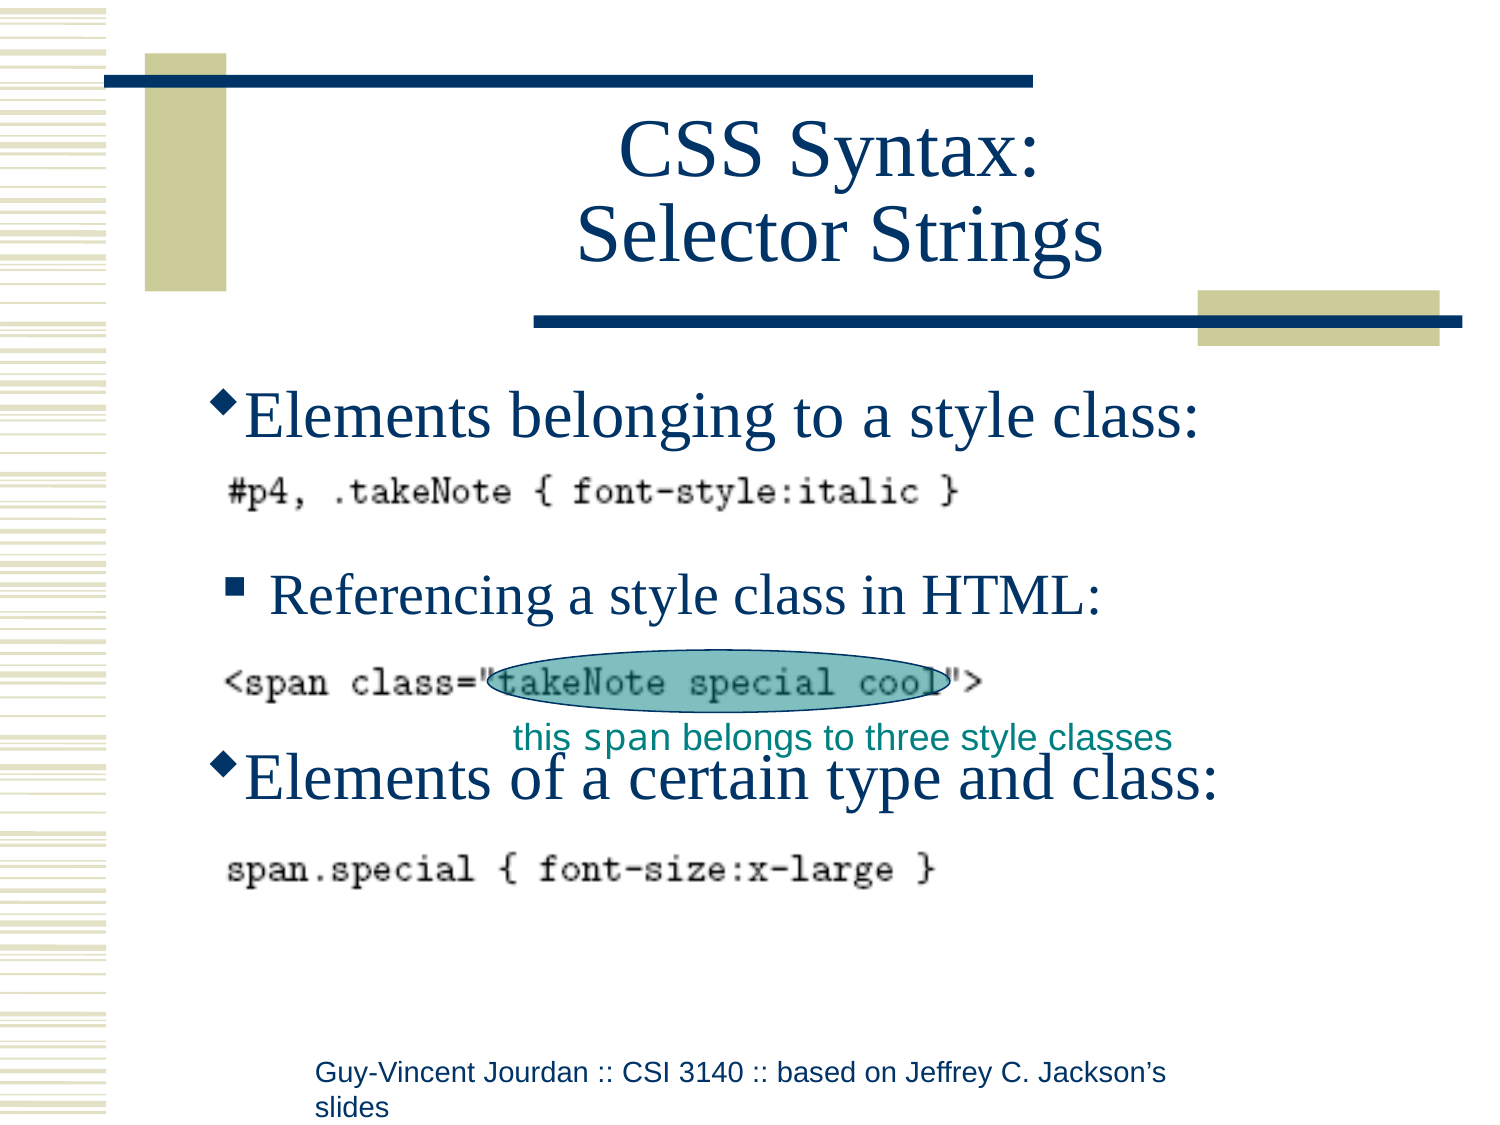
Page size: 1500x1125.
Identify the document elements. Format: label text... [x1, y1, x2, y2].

picture [212, 462, 964, 517]
footer Guy-Vincent Jourdan :: CSI 3140 :: based on Jeffrey C. Jackson’s slides [300, 1046, 1238, 1122]
text_box this span belongs to three style classes [498, 705, 1189, 766]
picture [212, 837, 944, 903]
picture [212, 649, 985, 713]
list Elements belonging to a style class: Referencing a style class in HTML: Elements of a certain type and class: [132, 363, 1439, 1000]
title CSS Syntax: Selector Strings [225, 99, 1436, 288]
